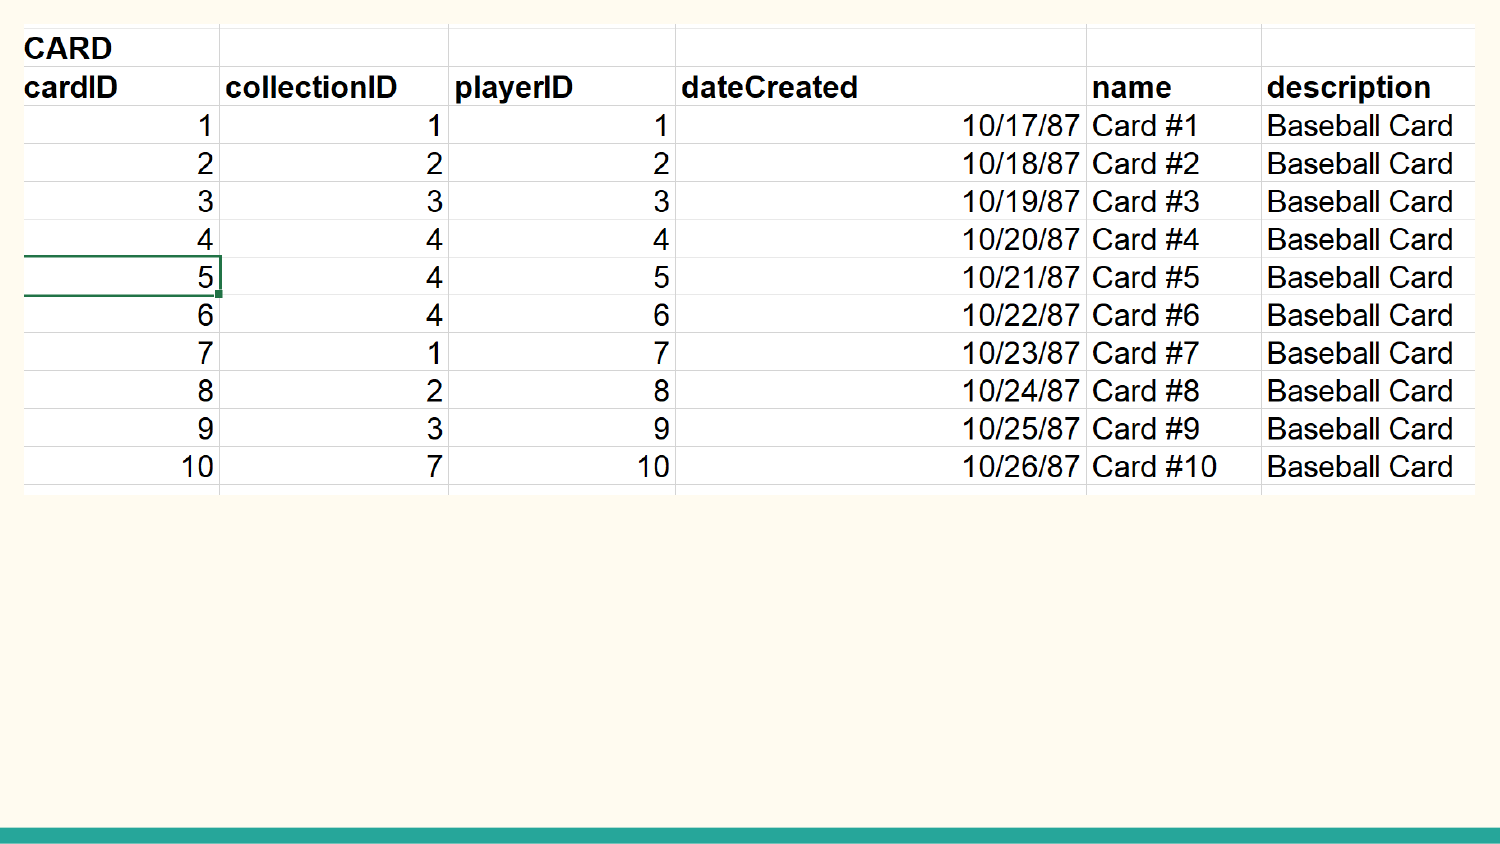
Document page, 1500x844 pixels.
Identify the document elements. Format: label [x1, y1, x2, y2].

picture [24, 24, 1476, 495]
